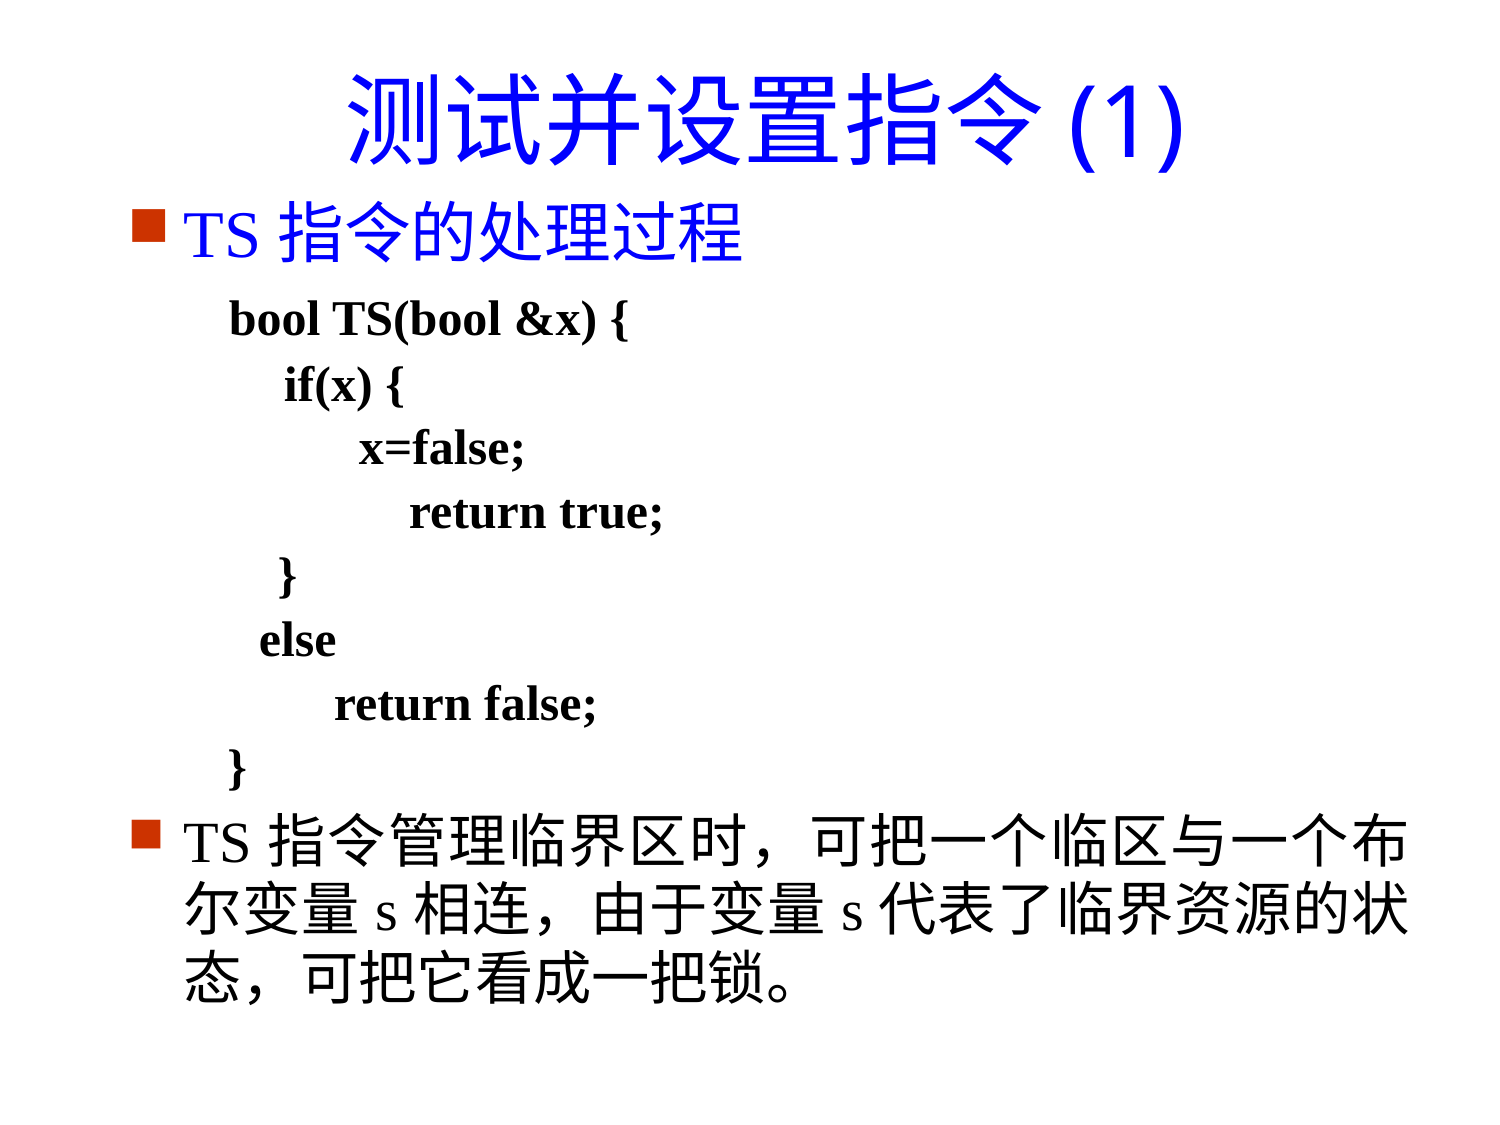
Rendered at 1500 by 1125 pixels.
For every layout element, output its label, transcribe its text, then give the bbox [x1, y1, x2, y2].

list TS指令的处理过程 bool TS(bool &x) { if(x) { x=false; return true; } else return false; } TS指令管理临界区时，可把一个临区与一个布尔变量s相连，由于变量s代表了临界资源的状态，可把它看成一把锁。 [112, 187, 1426, 1051]
title 测试并设置指令(1) [64, 42, 1466, 193]
